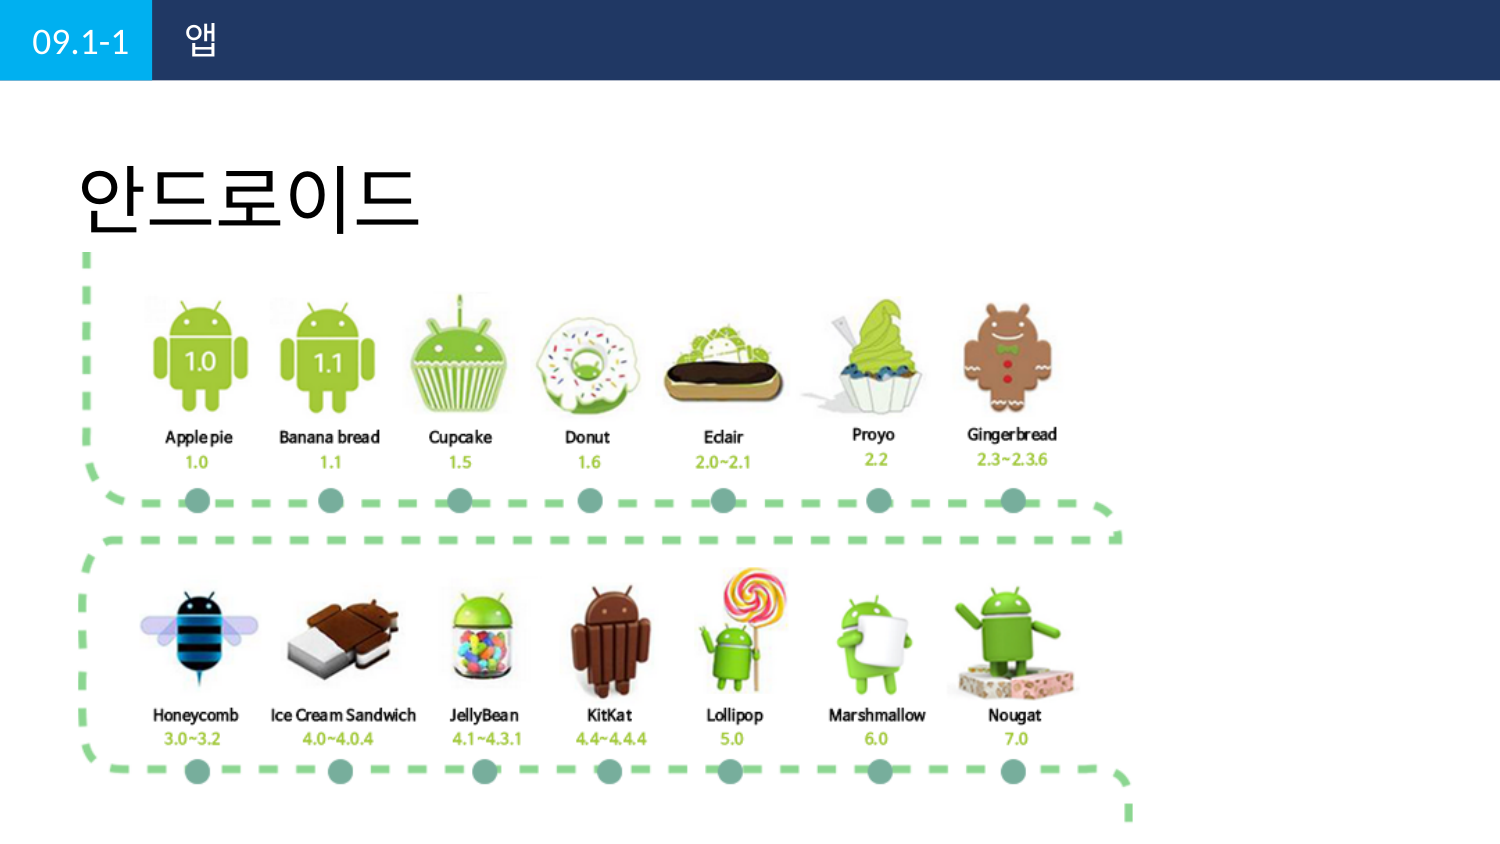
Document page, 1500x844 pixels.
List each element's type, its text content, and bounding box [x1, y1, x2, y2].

text_box 앱 [169, 9, 945, 70]
text_box 09.1-1 [17, 9, 153, 70]
picture [52, 252, 1162, 826]
text_box [0, 0, 153, 81]
text_box 안드로이드 [62, 146, 505, 252]
text_box [153, 0, 1500, 81]
